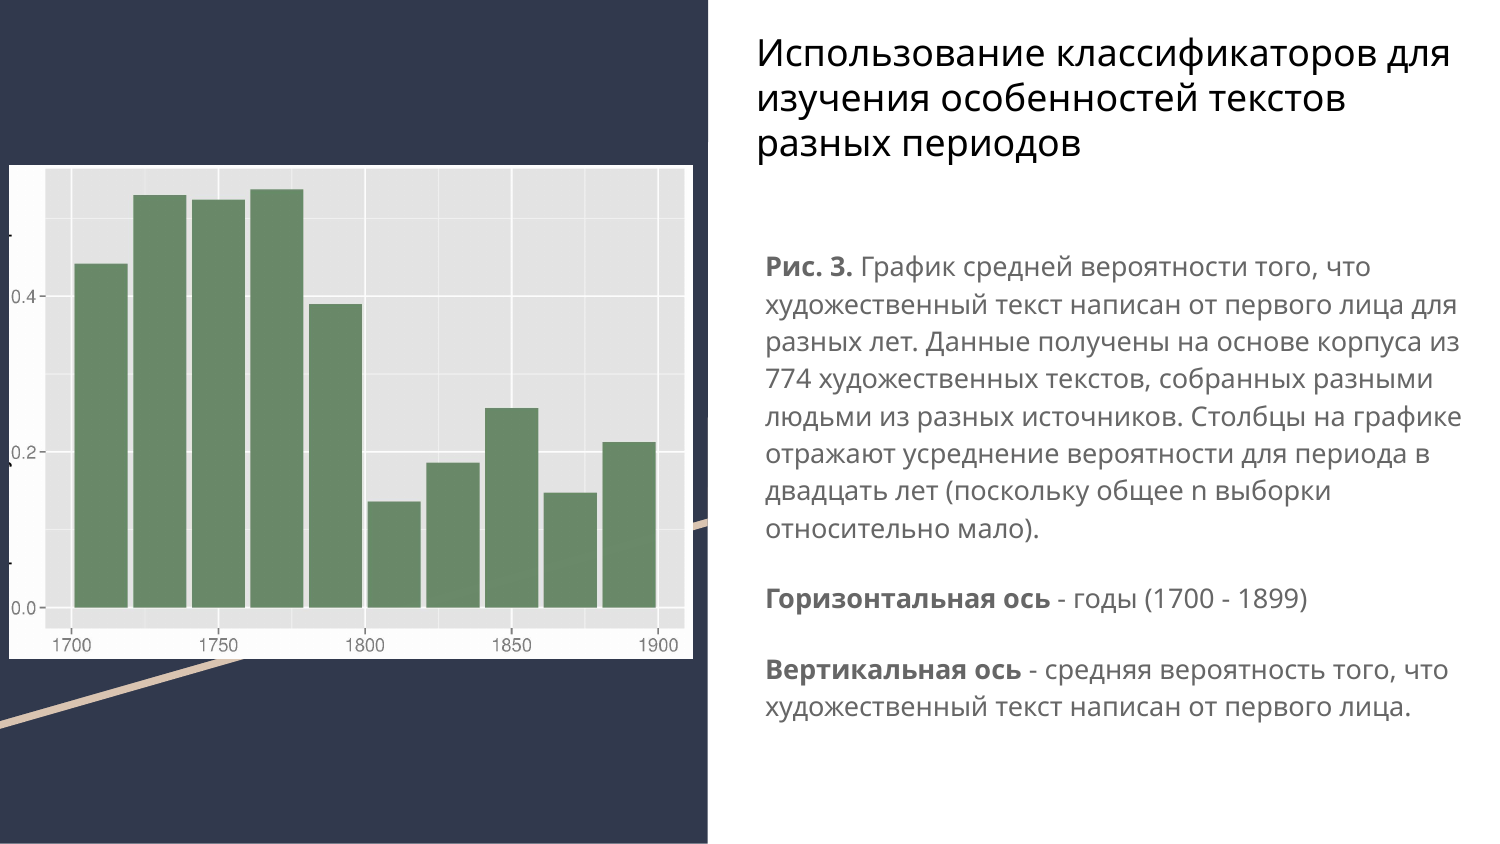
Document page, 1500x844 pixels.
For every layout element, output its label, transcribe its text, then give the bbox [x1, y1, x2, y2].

picture [9, 165, 693, 659]
title Использование классификаторов для изучения особенностей текстов разных периодов [741, 14, 1482, 234]
list Рис. 3. График средней вероятности того, что художественный текст написан от первого лица для разных лет. Данные получены на основе корпуса из 774 художественных текстов, собранных разными людьми из разных источников. Столбцы на графике отражают усреднение вероятности для периода в двадцать лет (поскольку общее n выборки относительно мало). Горизонтальная ось - годы (1700 - 1899) Вертикальная ось - средняя вероятность того, что художественный текст написан от первого лица. [750, 233, 1491, 566]
